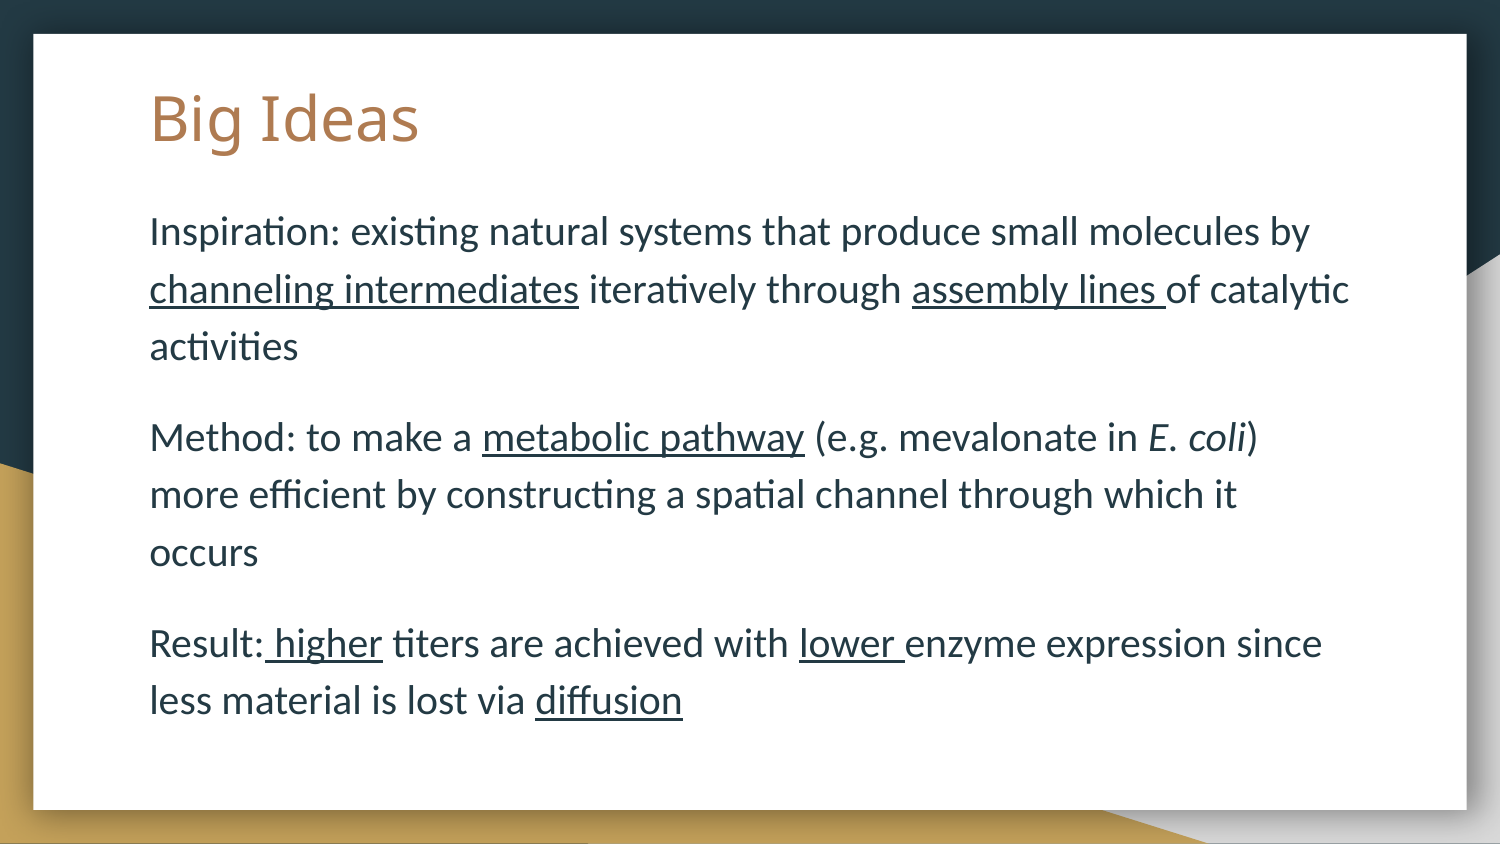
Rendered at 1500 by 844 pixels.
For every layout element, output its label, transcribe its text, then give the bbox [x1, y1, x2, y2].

list Inspiration: existing natural systems that produce small molecules by channeling intermediates iteratively through assembly lines of catalytic activities Method: to make a metabolic pathway (e.g. mevalonate in E. coli) more efficient by constructing a spatial channel through which it occurs Result: higher titers are achieved with lower enzyme expression since less material is lost via diffusion [134, 181, 1366, 729]
title Big Ideas [134, 63, 1366, 181]
